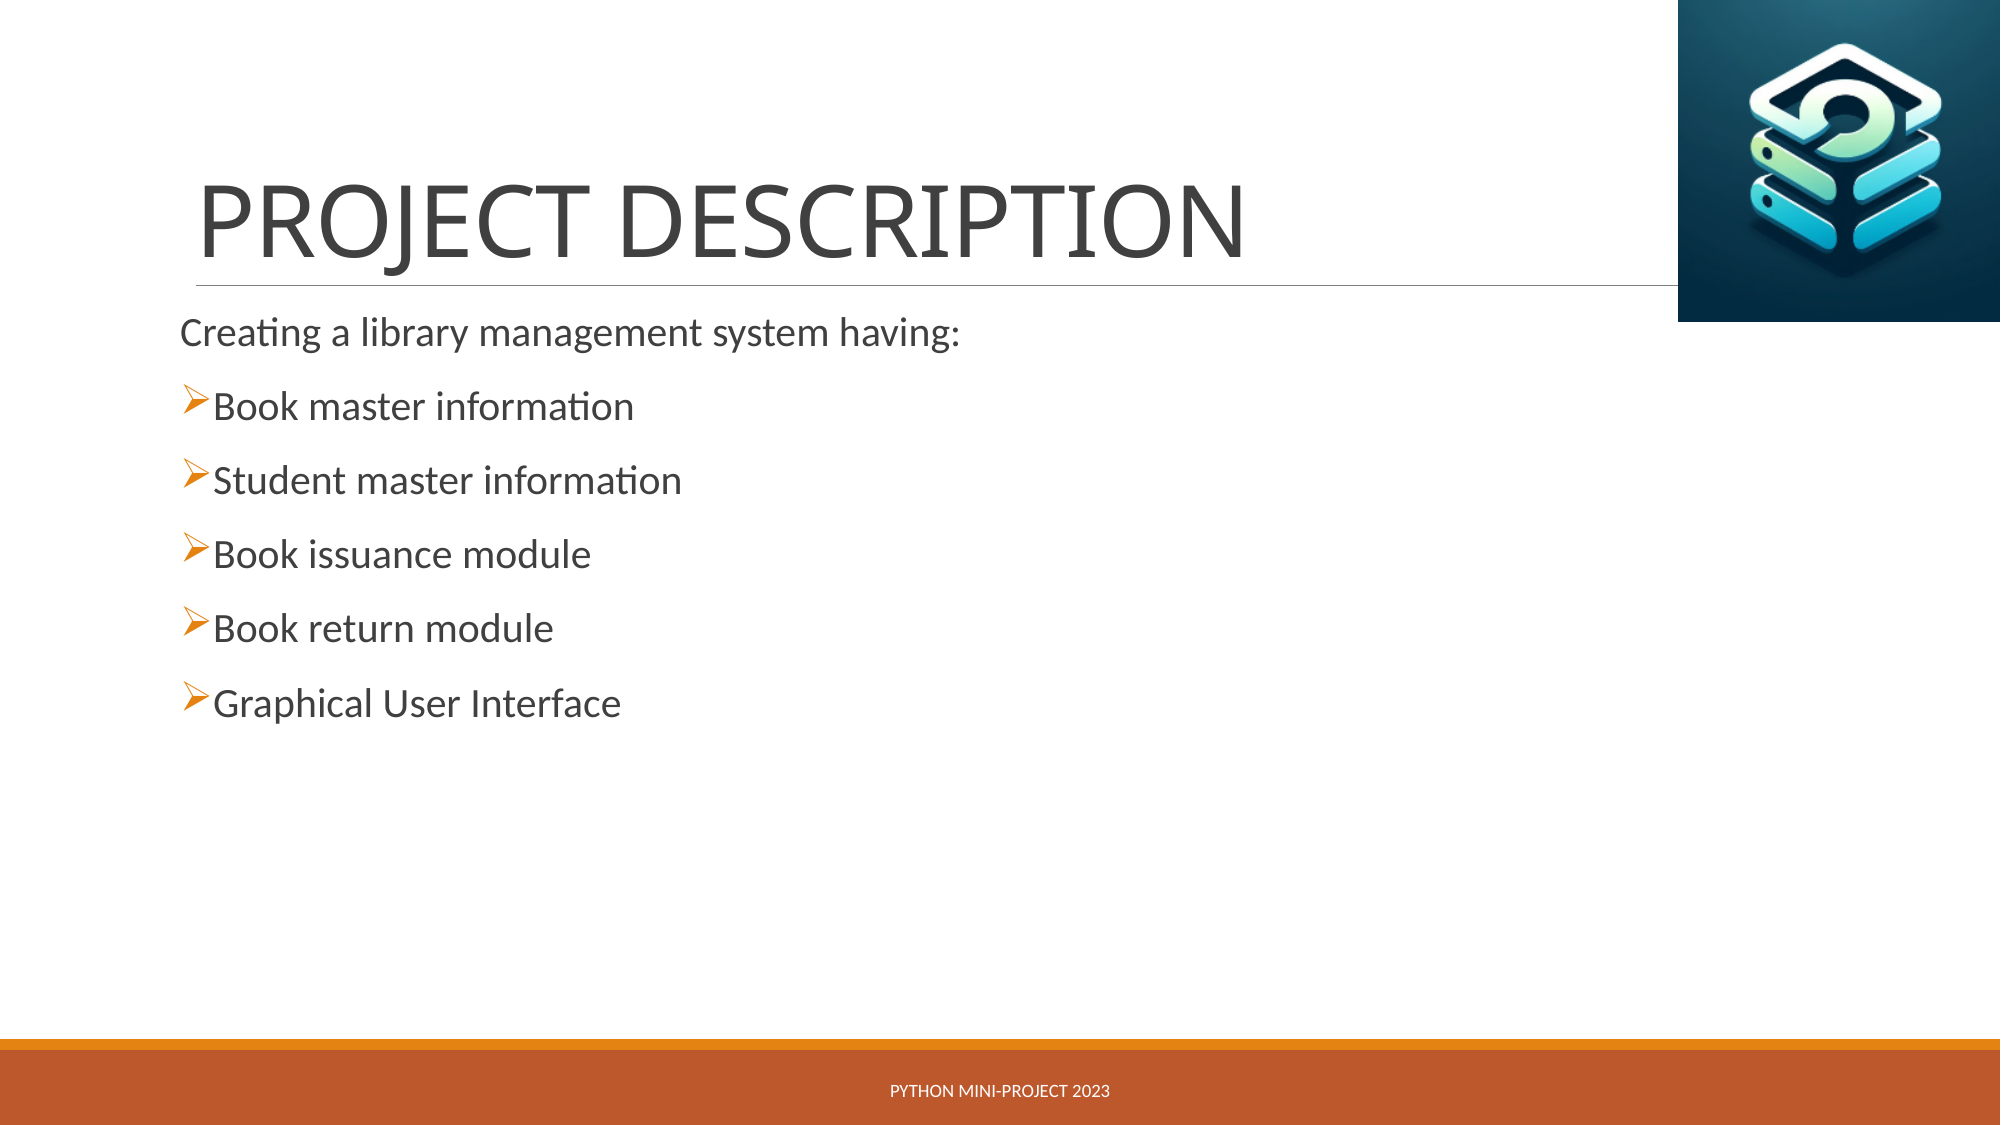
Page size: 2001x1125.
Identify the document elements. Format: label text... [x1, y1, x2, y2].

title PROJECT DESCRIPTION [180, 47, 1675, 285]
picture [1678, 268, 2000, 322]
picture [1678, 0, 2000, 290]
footer PYTHON MINI-PROJECT 2023 [604, 1059, 1396, 1120]
list Creating a library management system having: Book master information Student master information Book issuance module Book return module Graphical User Interface [180, 302, 1830, 963]
